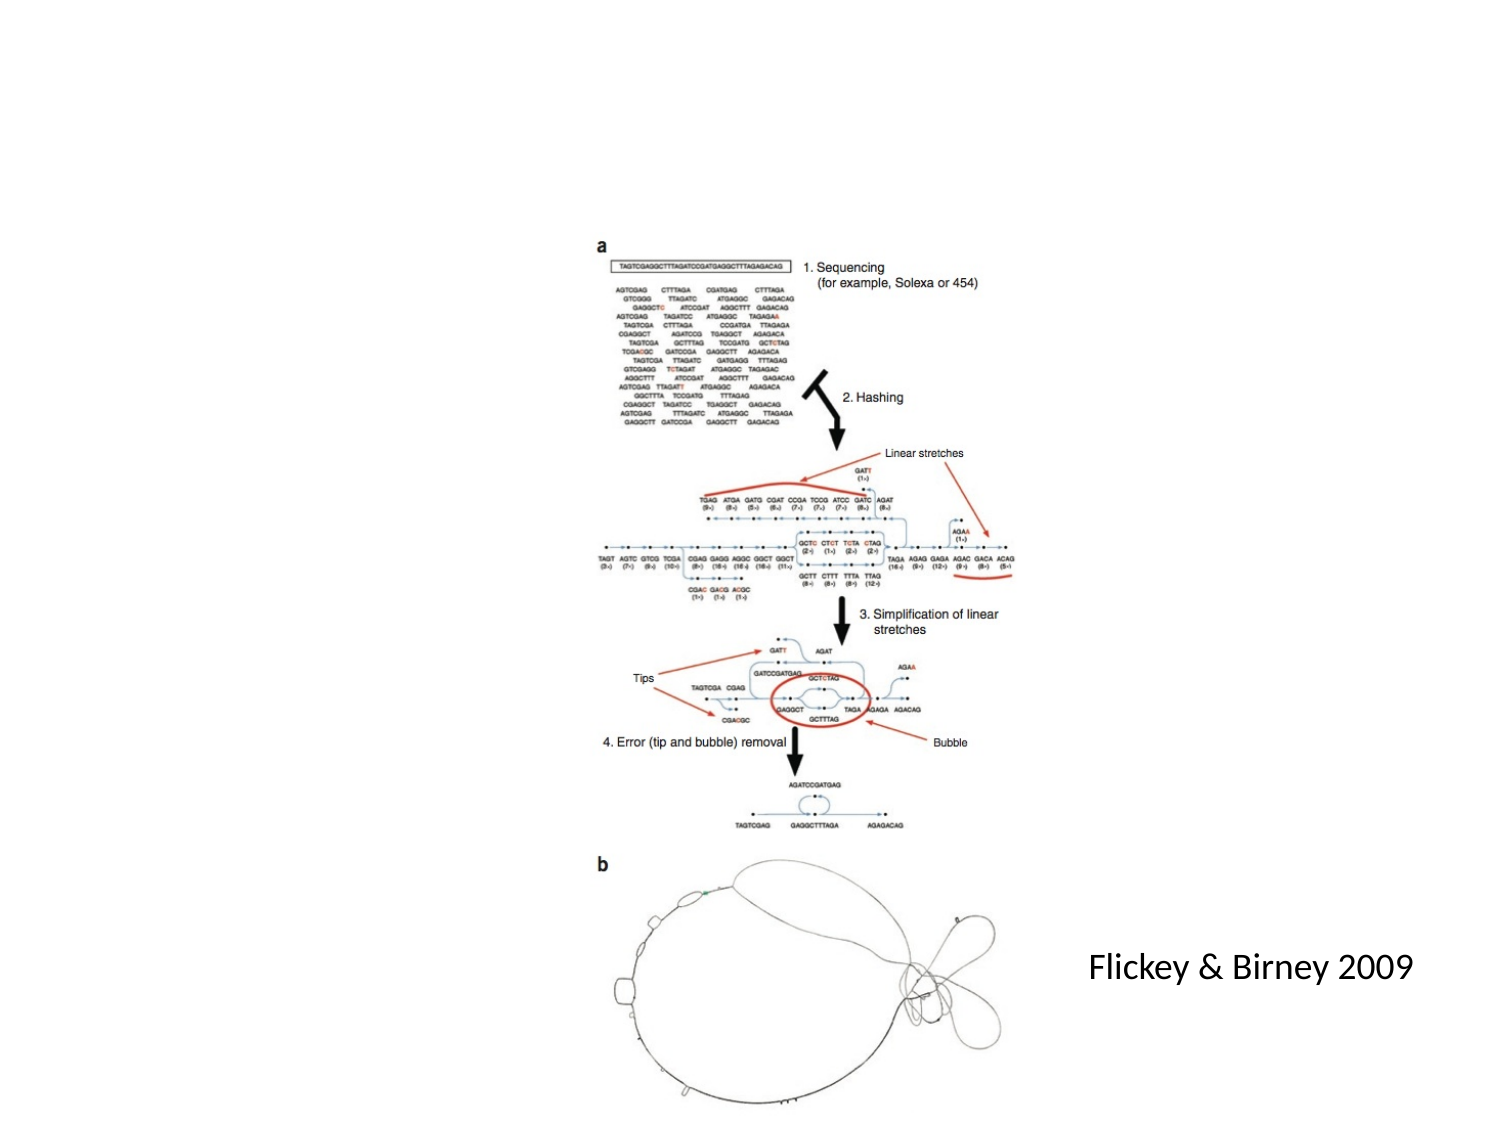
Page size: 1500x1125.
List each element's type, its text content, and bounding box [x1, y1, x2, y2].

text_box Flickey & Birney 2009 [1073, 934, 1429, 995]
picture [573, 232, 1050, 1125]
